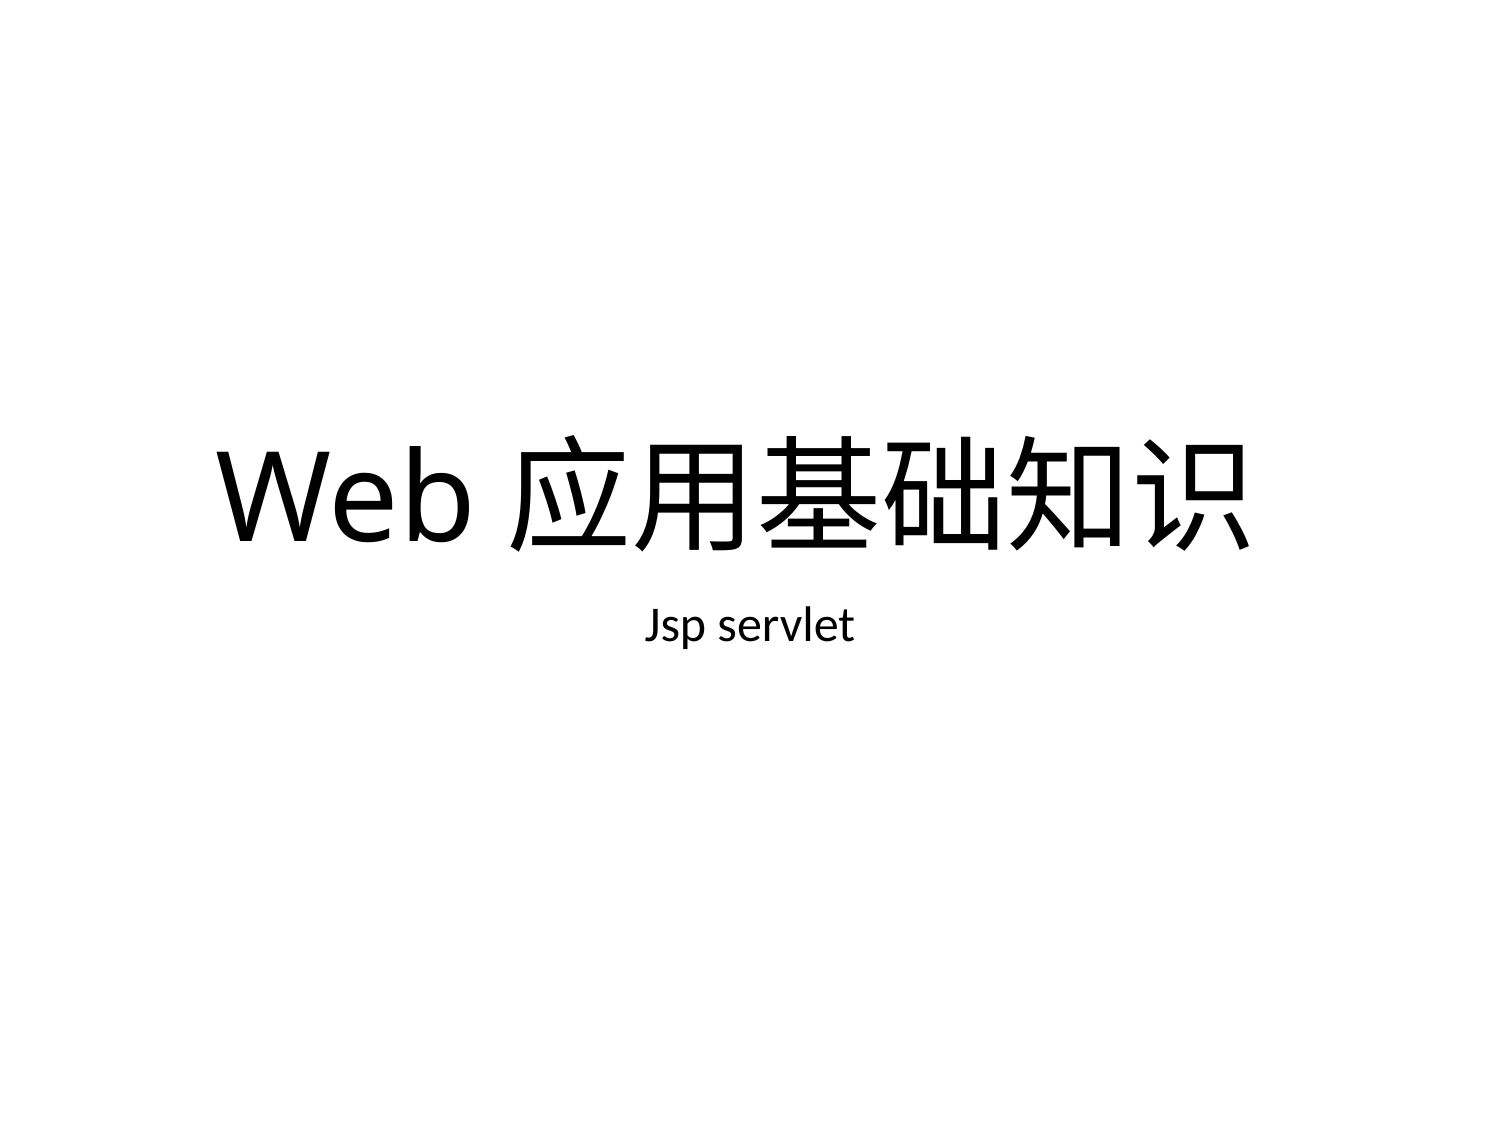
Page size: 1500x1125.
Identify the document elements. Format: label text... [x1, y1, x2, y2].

title Web应用基础知识 [112, 184, 1388, 576]
subtitle Jsp servlet [187, 590, 1313, 863]
